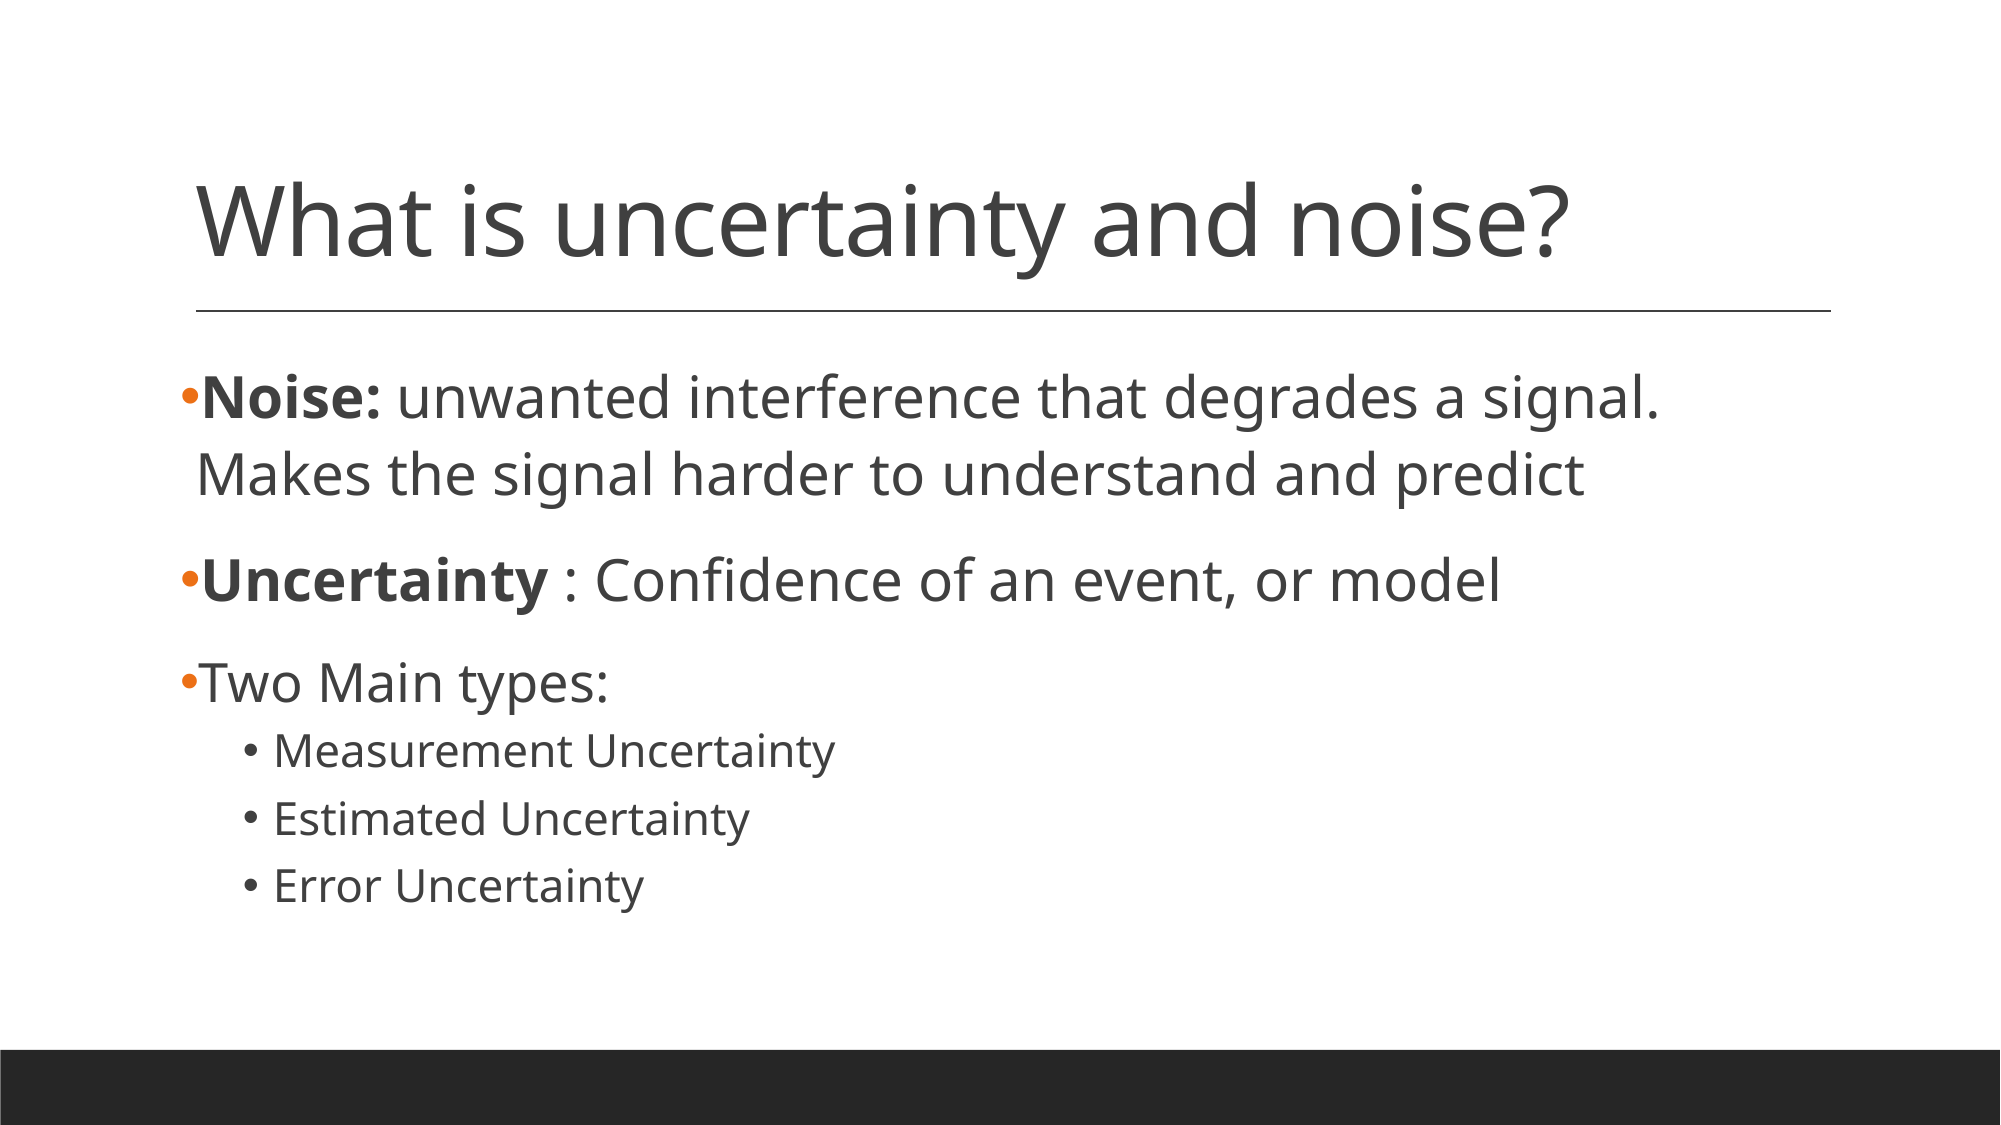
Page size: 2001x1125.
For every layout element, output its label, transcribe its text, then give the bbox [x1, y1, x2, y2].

title What is uncertainty and noise? [180, 47, 1830, 285]
list Noise: unwanted interference that degrades a signal. Makes the signal harder to understand and predict Uncertainty : Confidence of an event, or model Two Main types: Measurement Uncertainty Estimated Uncertainty Error Uncertainty [180, 345, 1830, 963]
